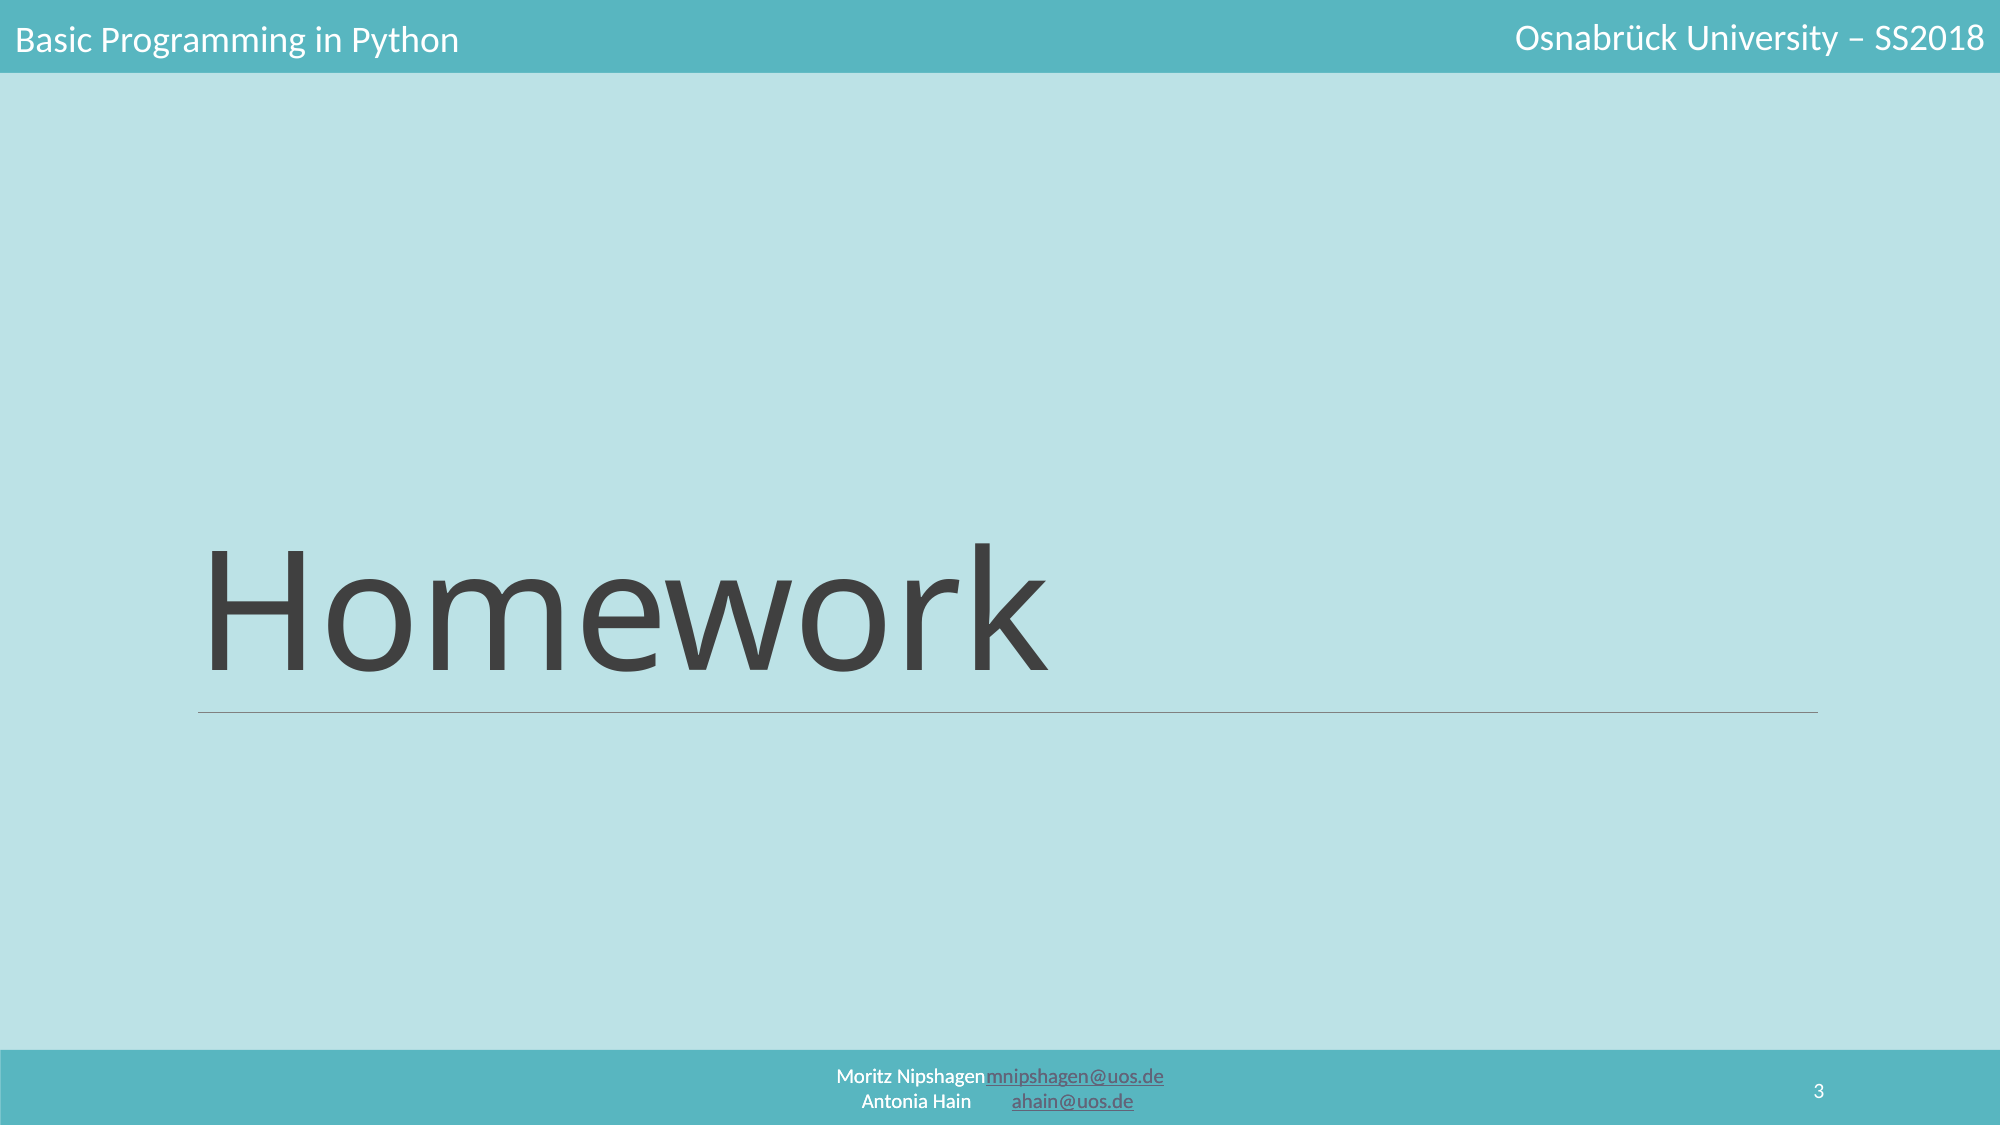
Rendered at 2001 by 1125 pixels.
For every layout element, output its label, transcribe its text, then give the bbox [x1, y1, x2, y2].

title Homework [181, 206, 1830, 713]
slide_number 3 [1624, 1059, 1840, 1120]
